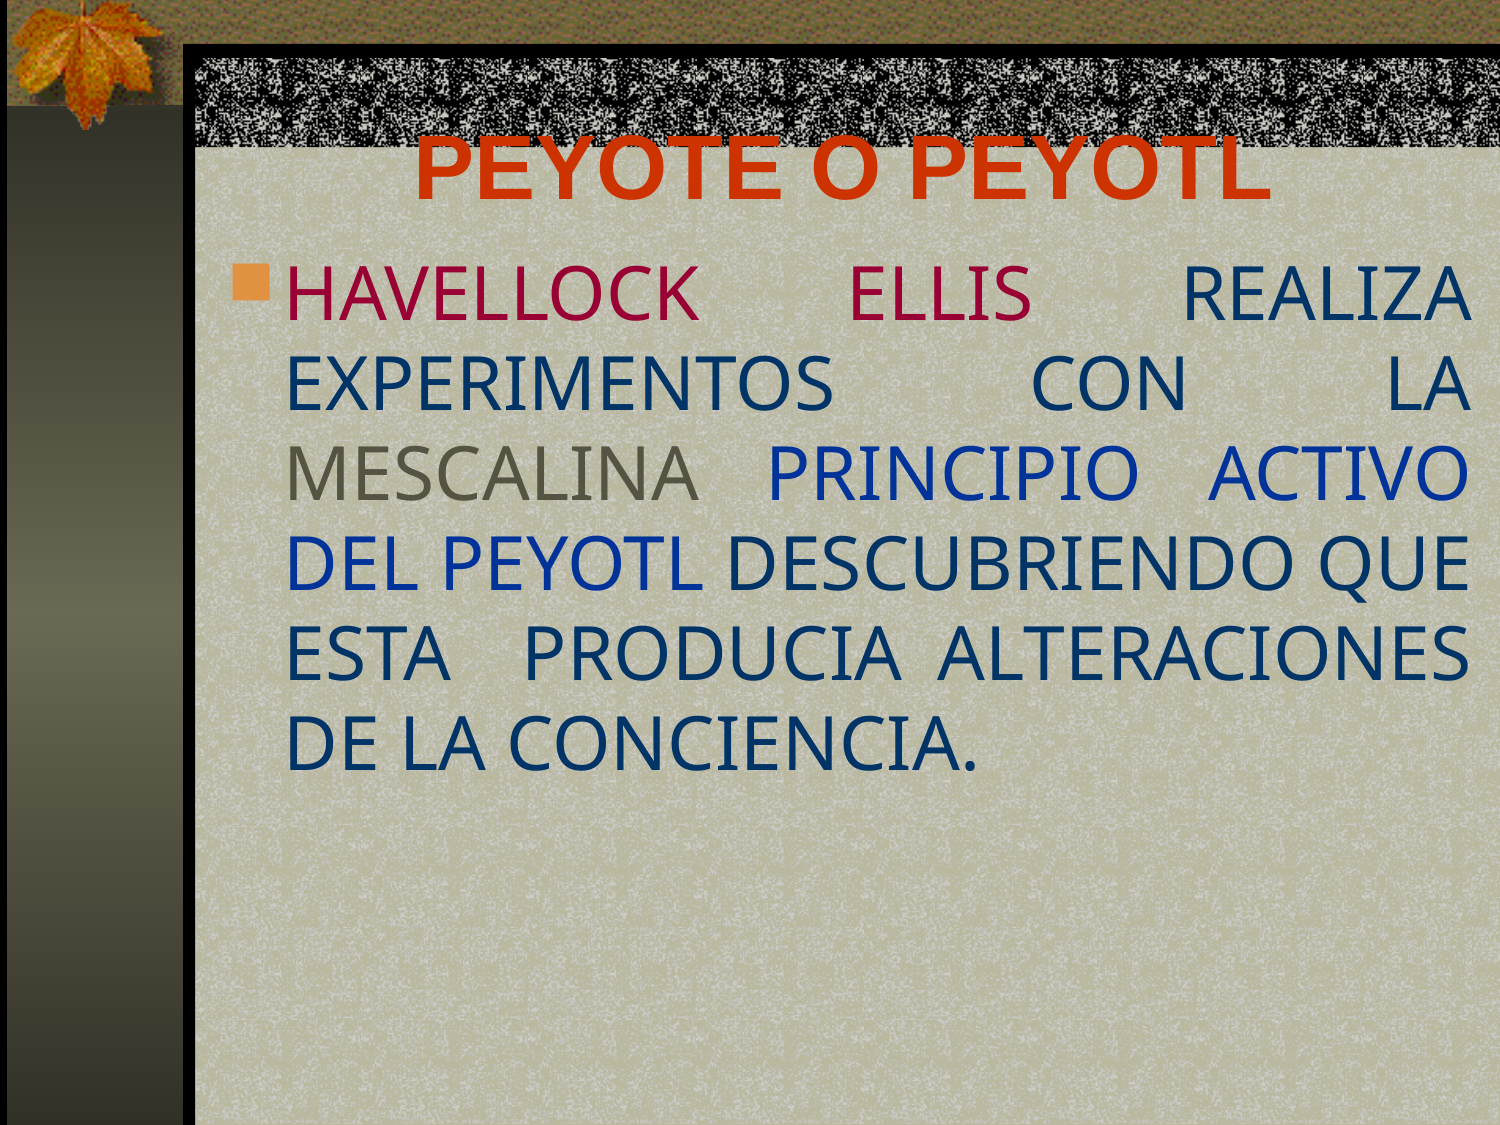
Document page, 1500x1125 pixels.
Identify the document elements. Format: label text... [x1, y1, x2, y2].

picture [7, 0, 1500, 130]
list HAVELLOCK ELLIS REALIZA EXPERIMENTOS CON LA MESCALINA PRINCIPIO ACTIVO DEL PEYOTL DESCUBRIENDO QUE ESTA PRODUCIA ALTERACIONES DE LA CONCIENCIA. [212, 237, 1488, 913]
title PEYOTE O PEYOTL [206, 99, 1482, 225]
picture [196, 58, 1500, 1124]
